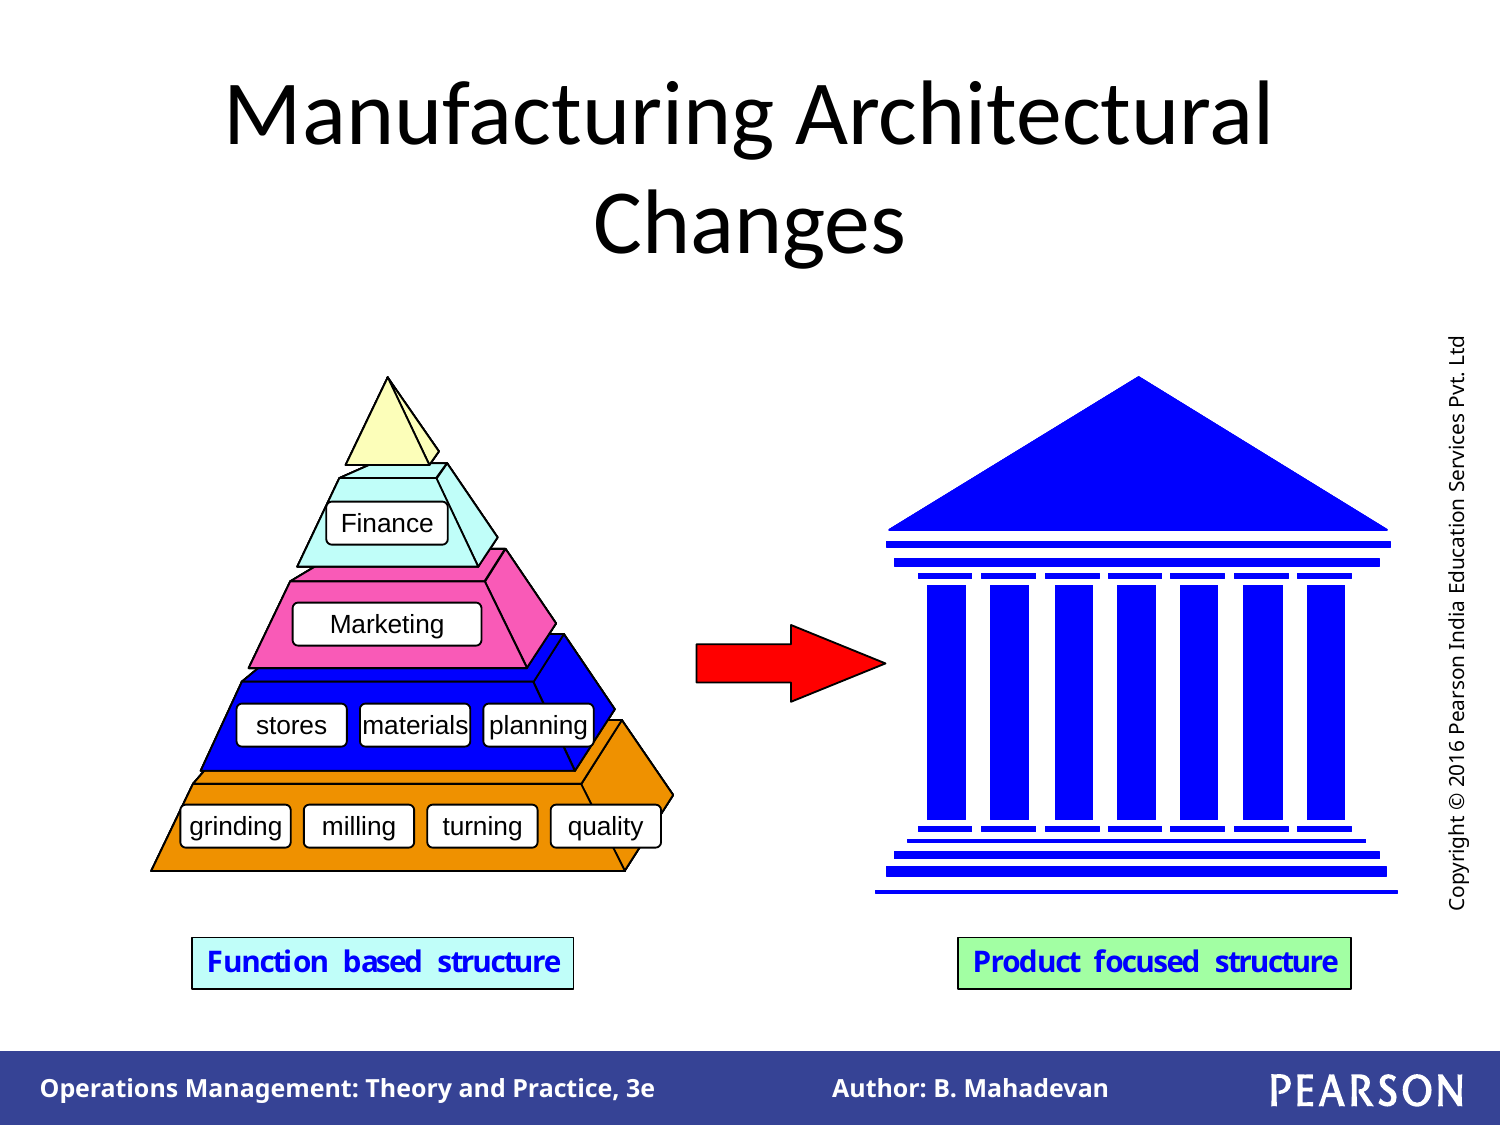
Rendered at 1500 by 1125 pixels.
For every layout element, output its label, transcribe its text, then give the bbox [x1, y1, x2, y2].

picture [149, 375, 1401, 992]
title Manufacturing Architectural Changes [75, 45, 1425, 233]
